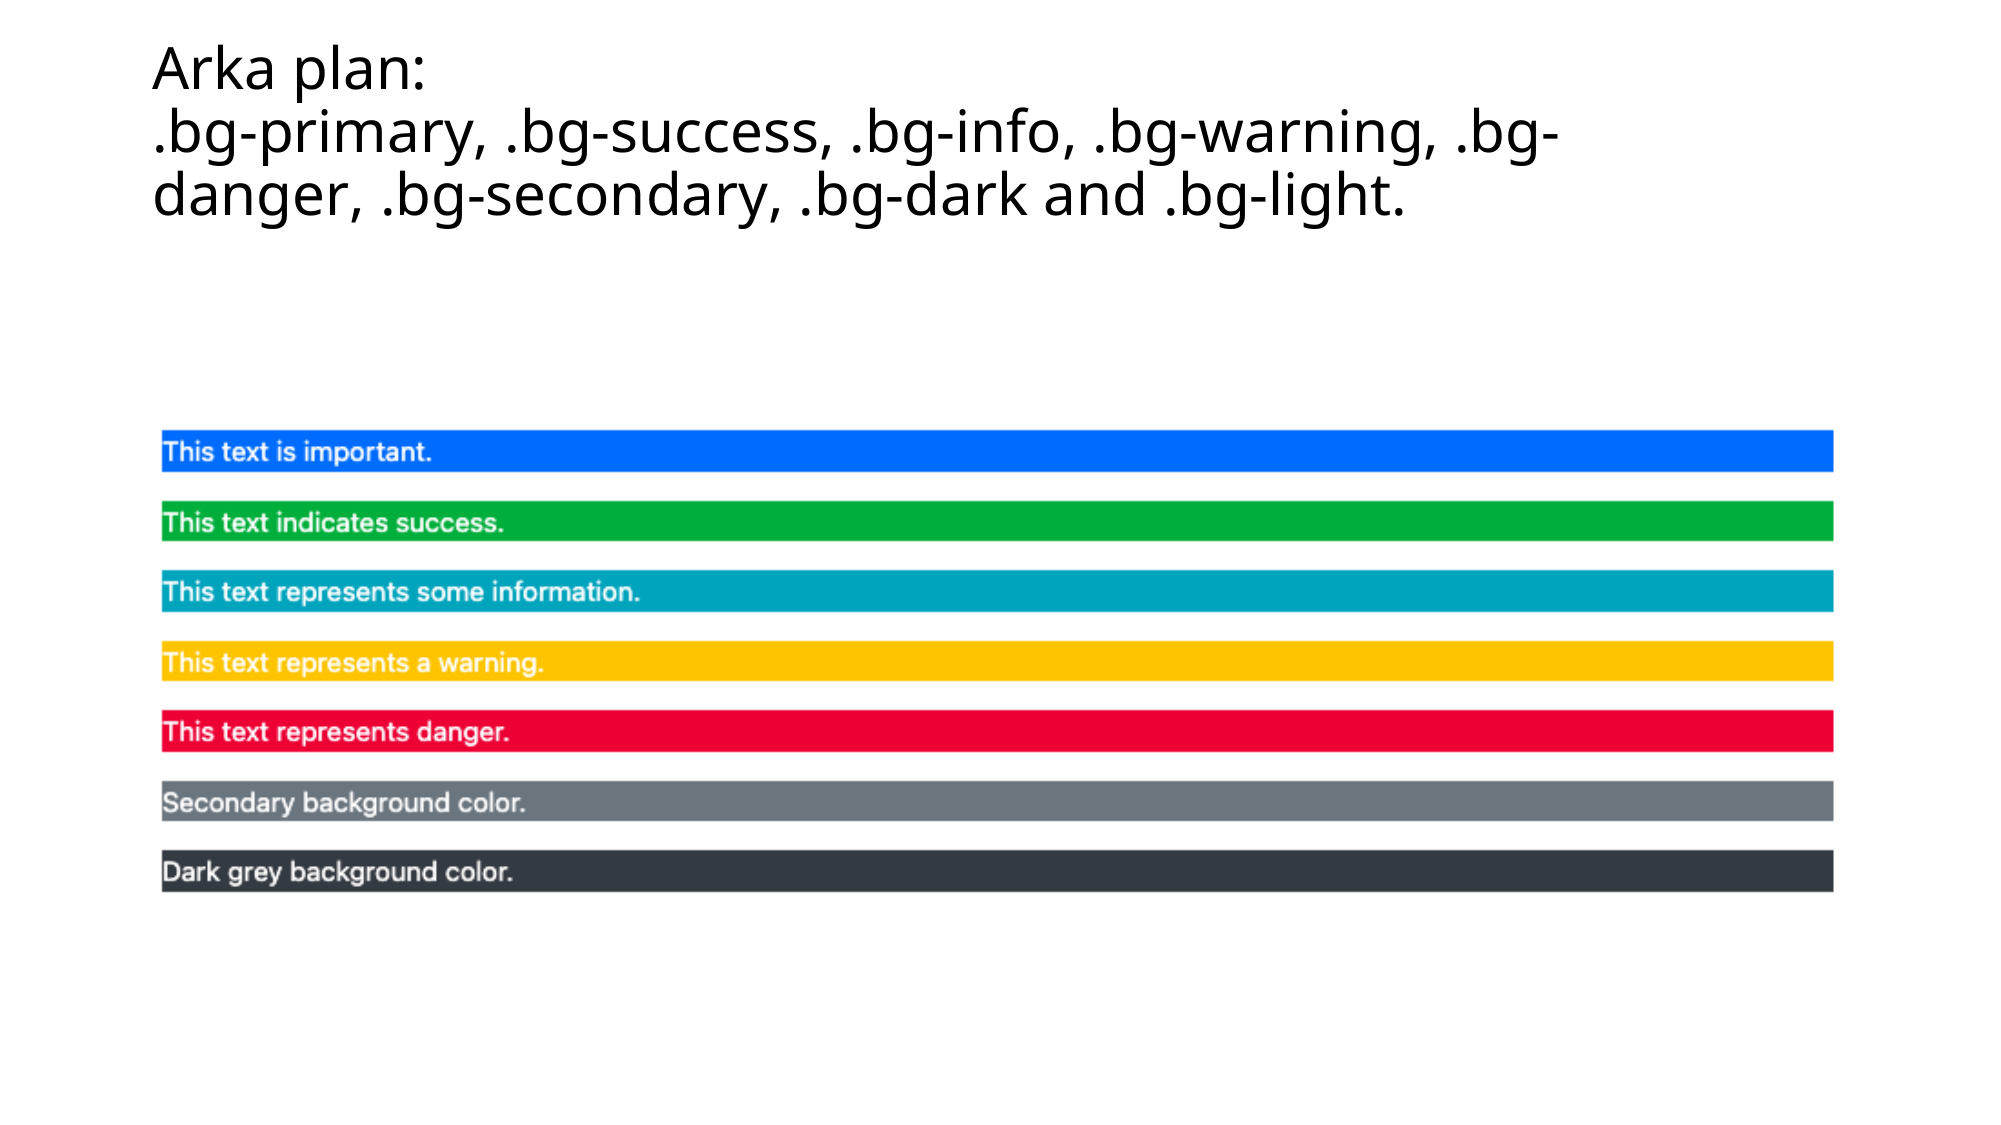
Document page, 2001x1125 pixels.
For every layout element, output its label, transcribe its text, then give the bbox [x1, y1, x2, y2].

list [137, 396, 1863, 916]
title Arka plan: .bg-primary, .bg-success, .bg-info, .bg-warning, .bg-danger, .bg-secondary, .bg-dark and .bg-light. [137, 59, 1863, 278]
